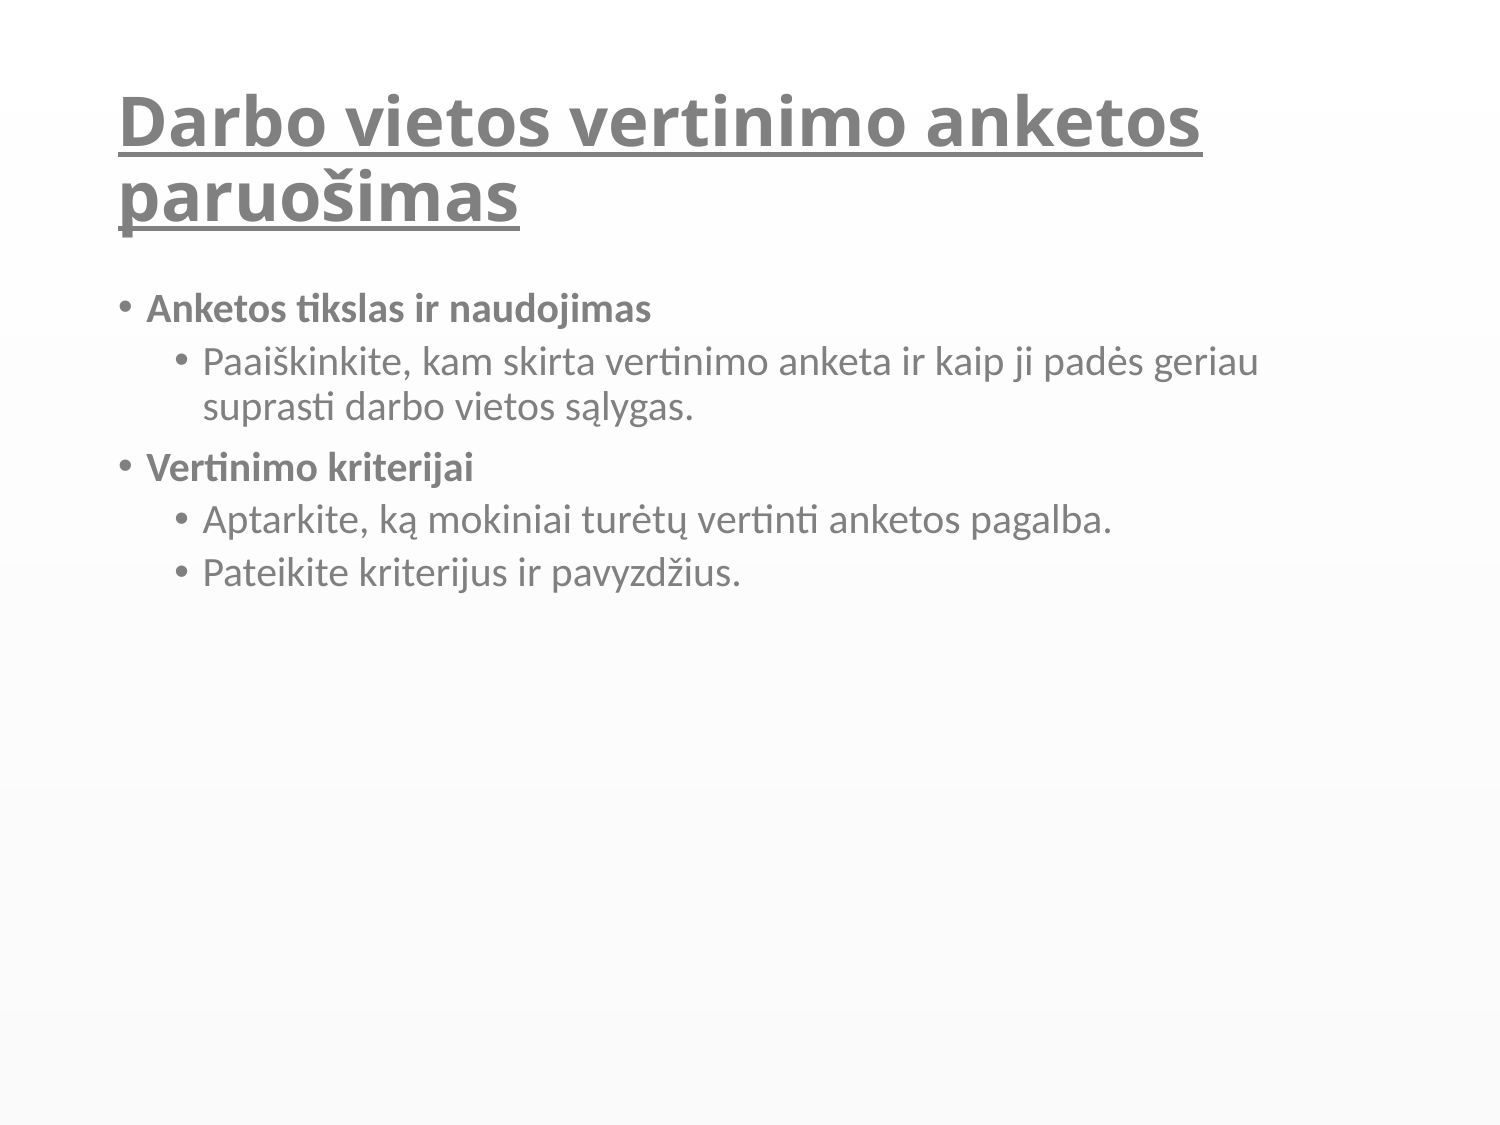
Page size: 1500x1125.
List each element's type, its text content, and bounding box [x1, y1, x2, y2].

list Anketos tikslas ir naudojimas Paaiškinkite, kam skirta vertinimo anketa ir kaip ji padės geriau suprasti darbo vietos sąlygas. Vertinimo kriterijai Aptarkite, ką mokiniai turėtų vertinti anketos pagalba. Pateikite kriterijus ir pavyzdžius. [103, 278, 1397, 1083]
title Darbo vietos vertinimo anketos paruošimas [102, 79, 1397, 244]
